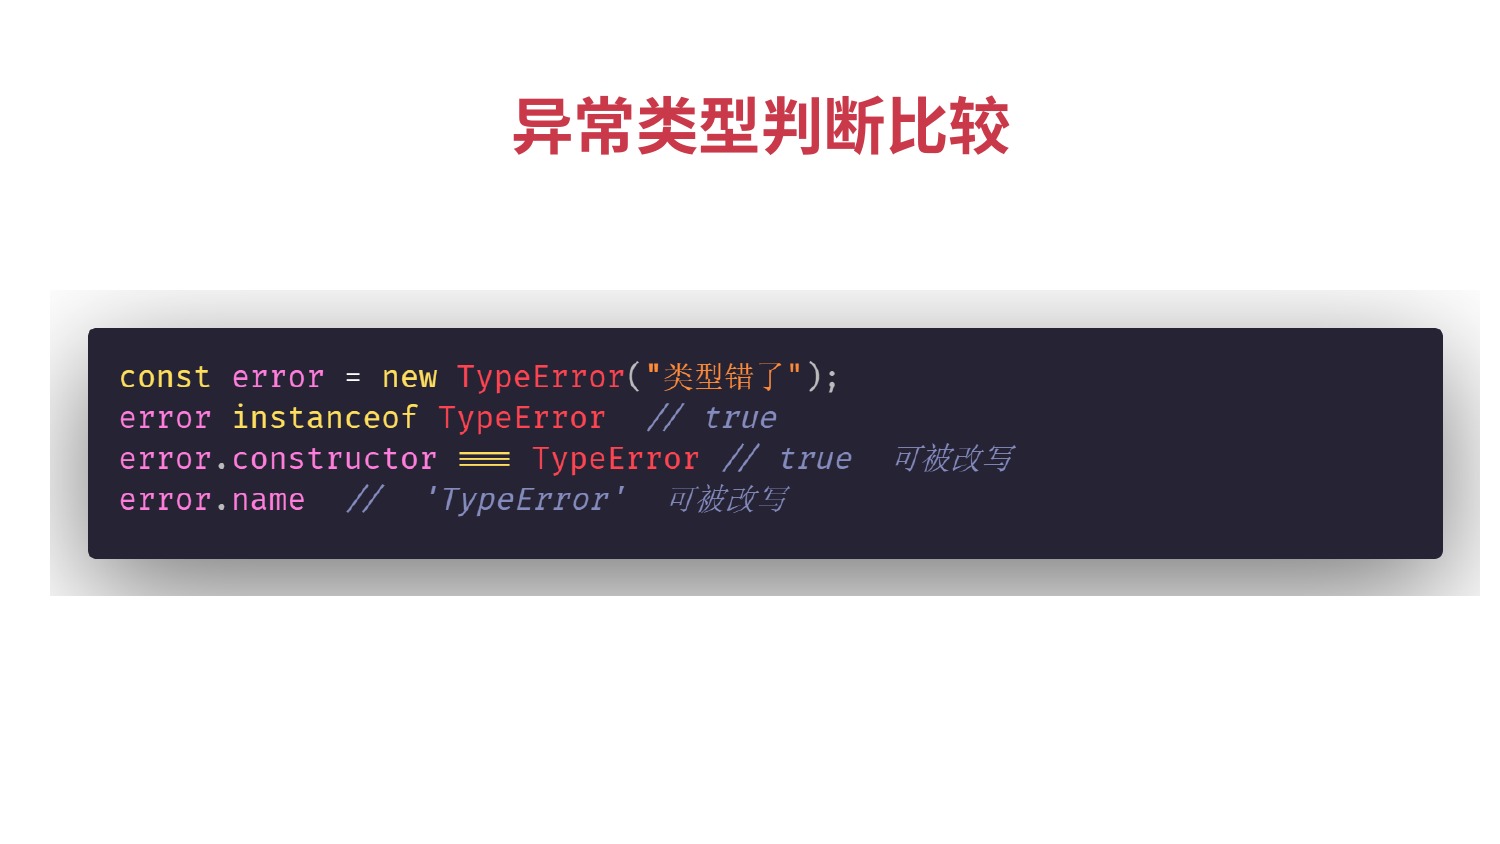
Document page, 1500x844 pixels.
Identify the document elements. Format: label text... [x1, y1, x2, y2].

picture [50, 290, 1480, 596]
text_box 异常类型判断比较 [496, 79, 1027, 170]
